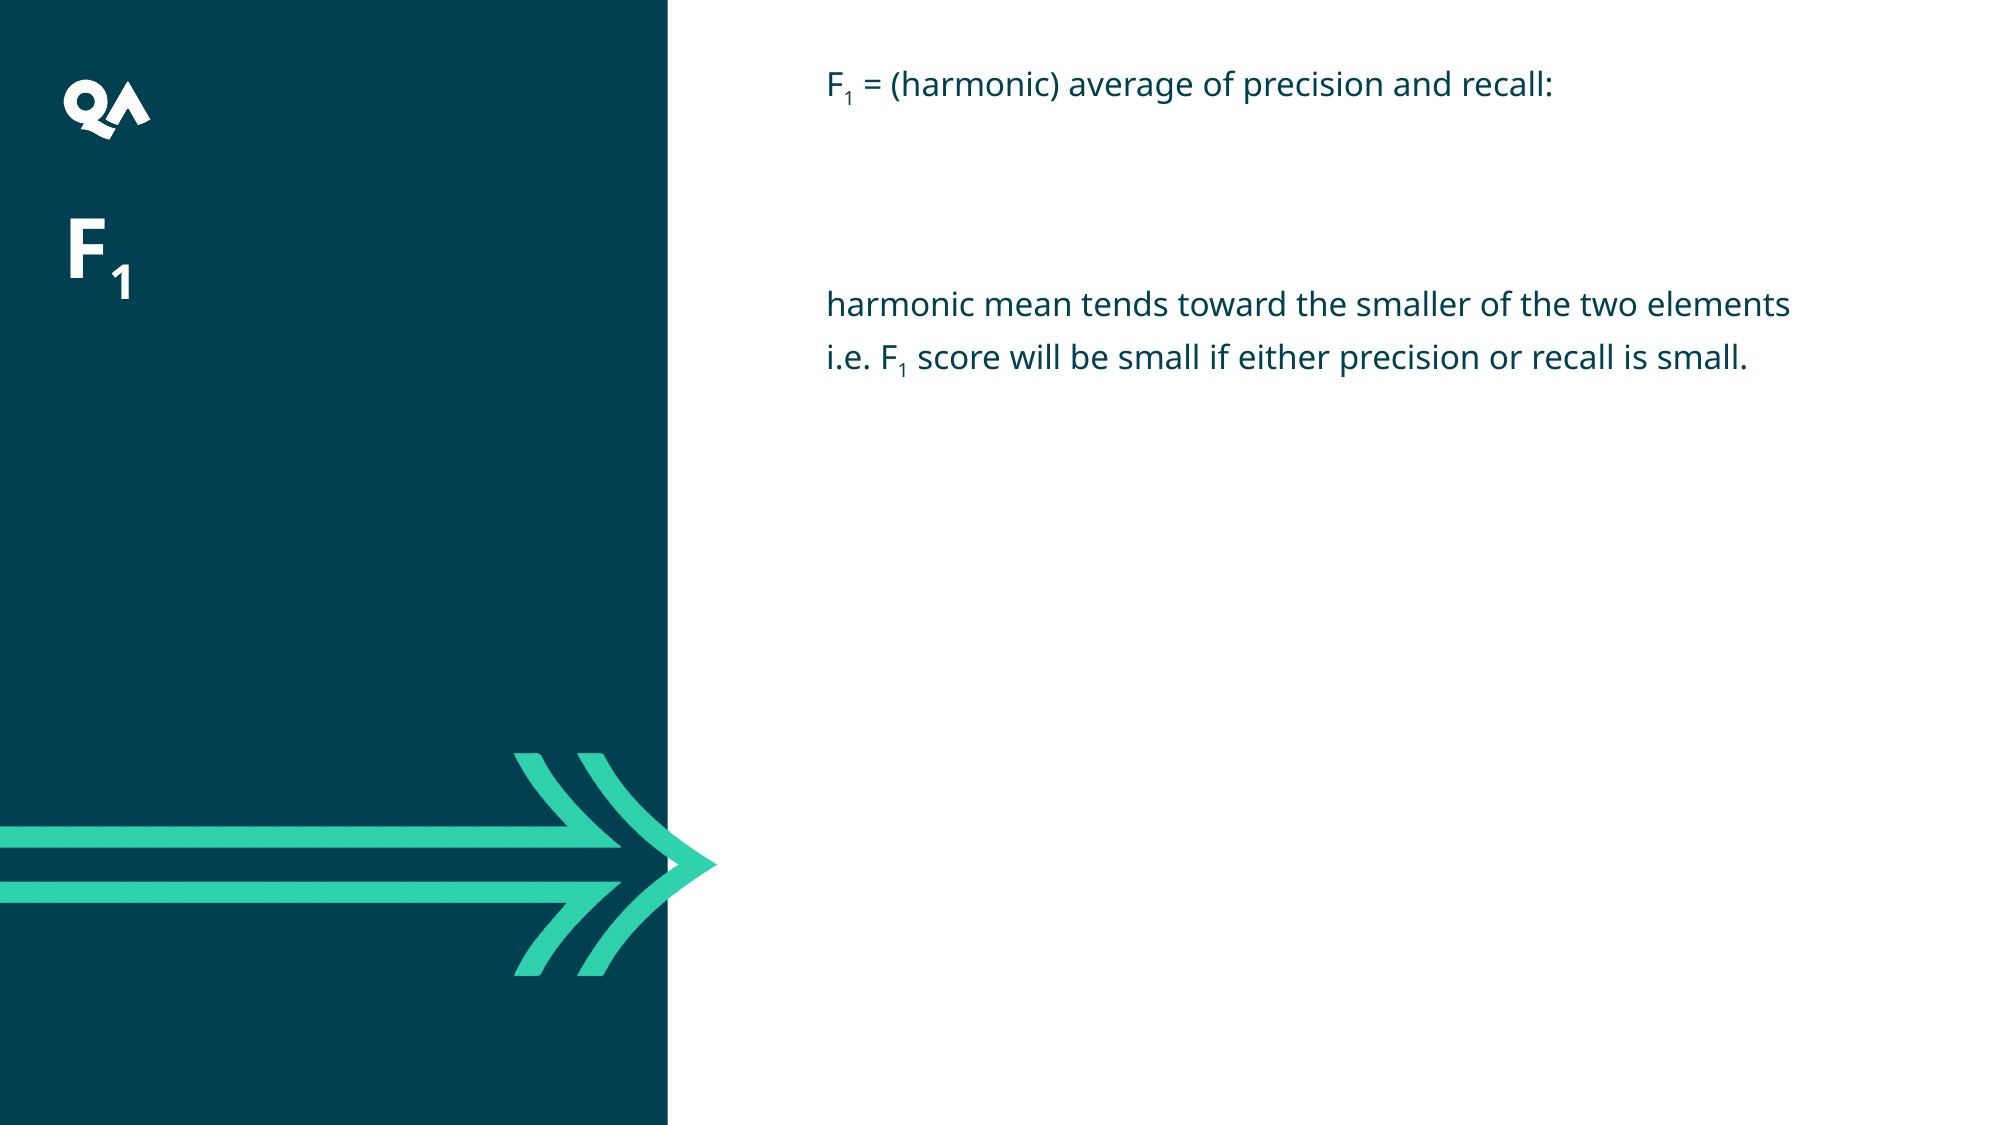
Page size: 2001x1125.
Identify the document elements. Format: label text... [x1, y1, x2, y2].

title F1 [63, 221, 628, 335]
picture [0, 754, 620, 847]
picture [0, 882, 620, 975]
picture [578, 727, 731, 995]
picture [64, 80, 114, 139]
picture [107, 83, 149, 124]
